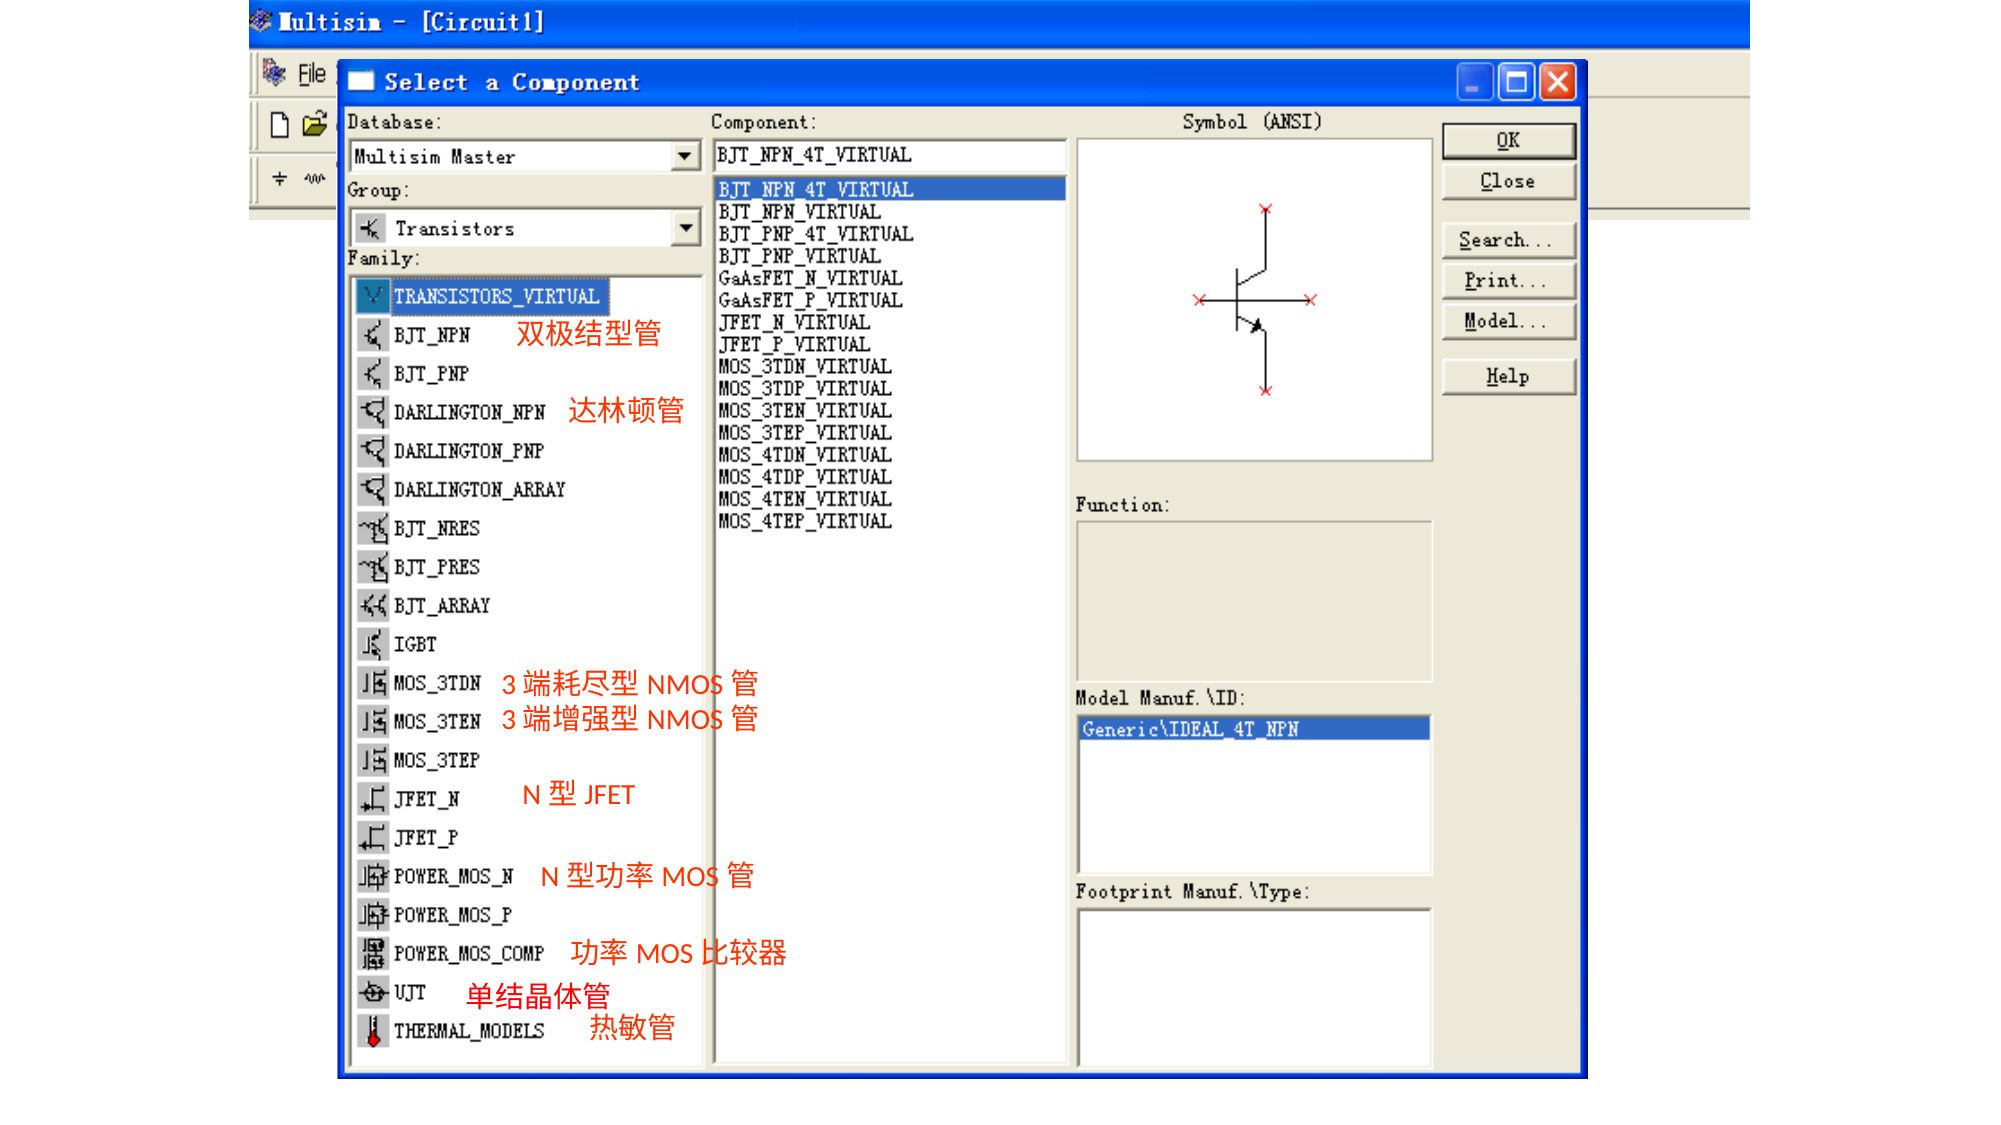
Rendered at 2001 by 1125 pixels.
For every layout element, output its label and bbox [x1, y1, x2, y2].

picture [249, 0, 1750, 220]
text_box [336, 59, 1588, 1079]
